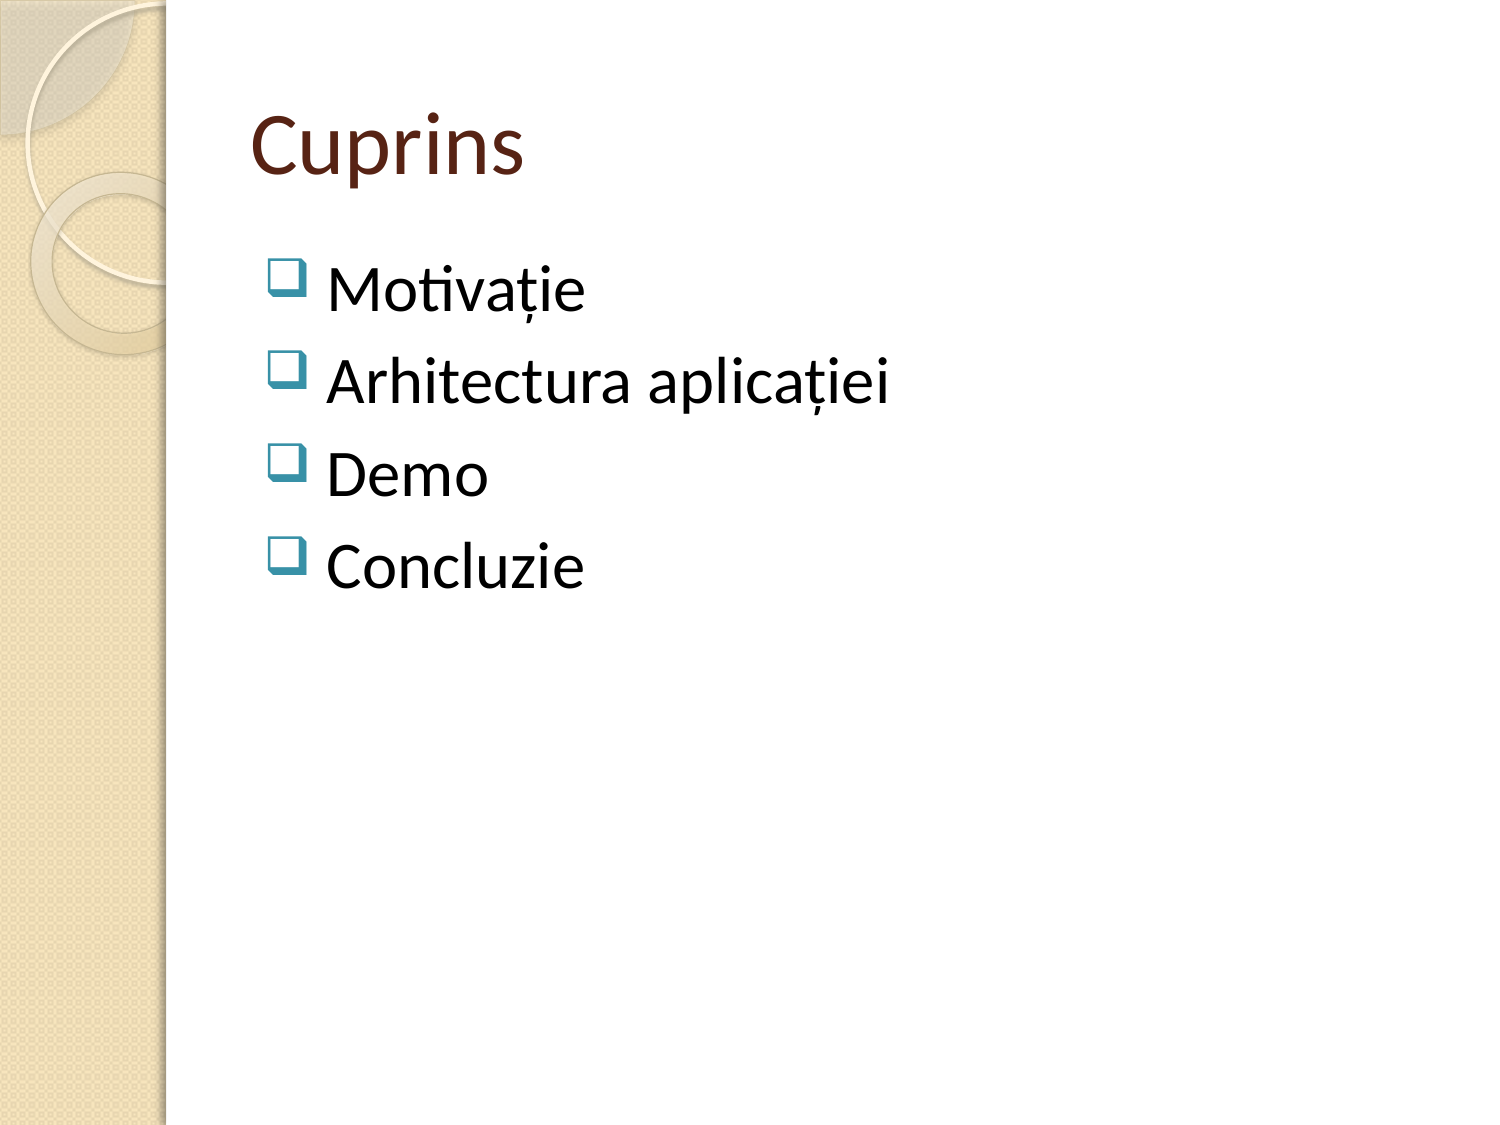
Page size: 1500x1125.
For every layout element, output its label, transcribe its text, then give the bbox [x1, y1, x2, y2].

list Motivație Arhitectura aplicației Demo Concluzie [235, 237, 1466, 1025]
title Cuprins [235, 45, 1466, 233]
